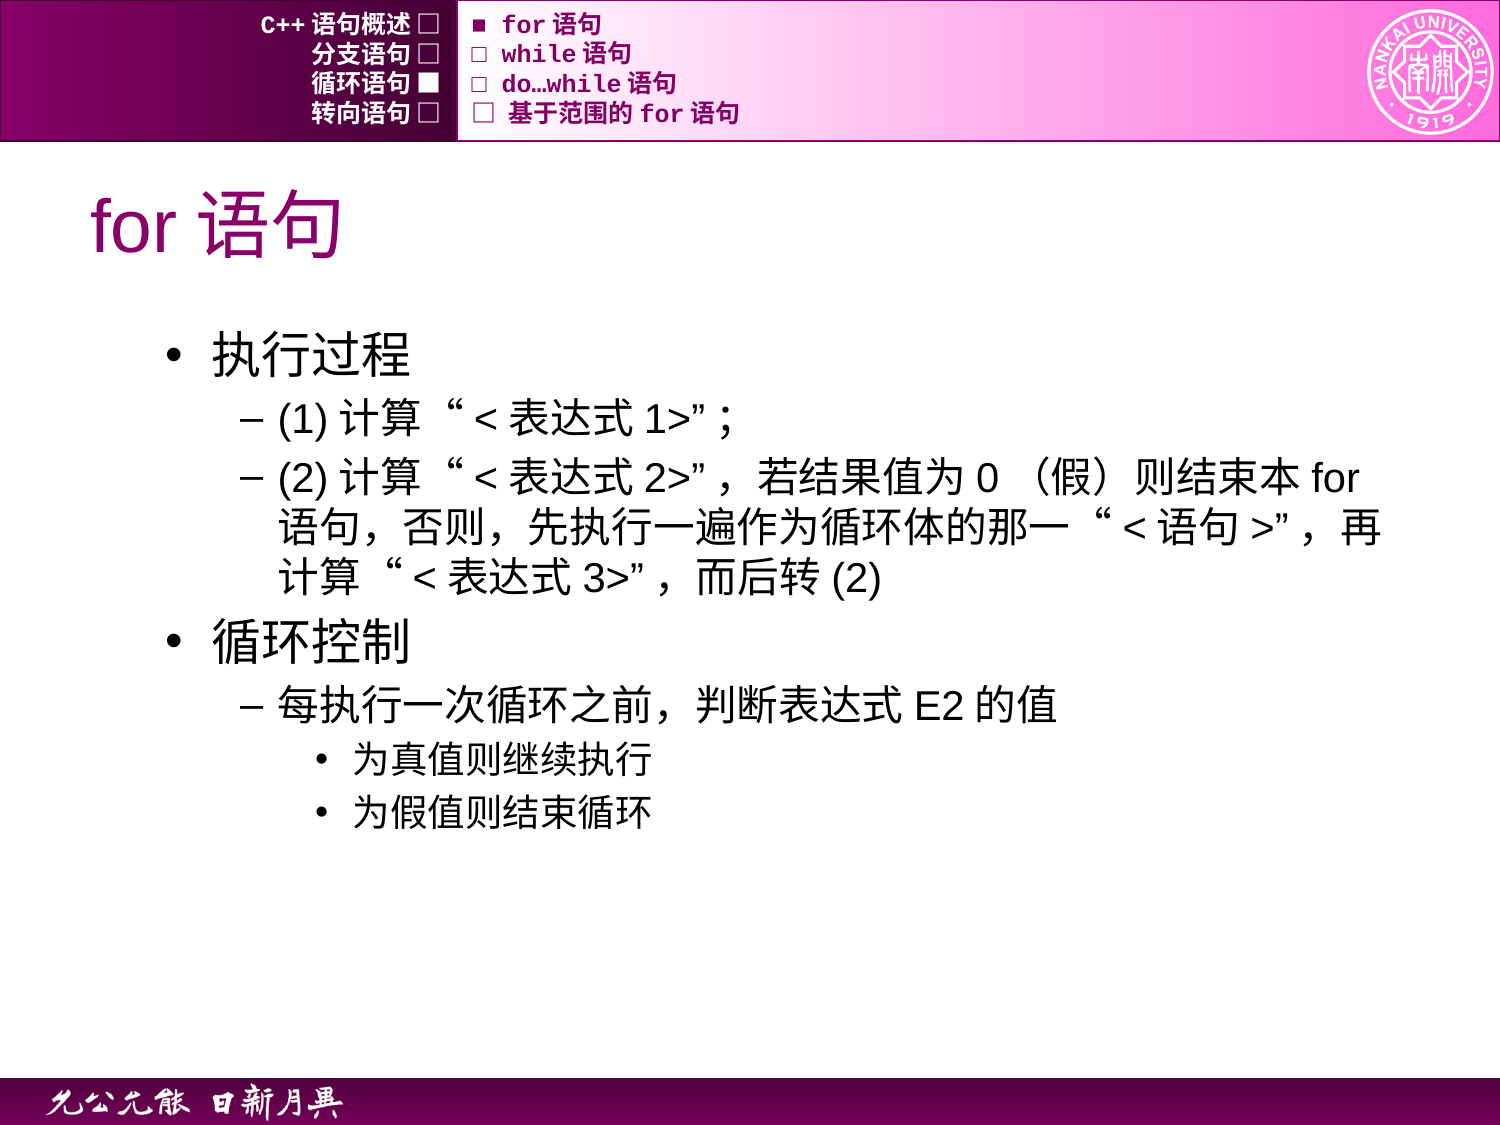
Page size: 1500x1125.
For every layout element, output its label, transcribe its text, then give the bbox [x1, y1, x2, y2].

text_box 分支语句 □ [0, 36, 455, 66]
list 执行过程 (1)计算“<表达式1>”； (2)计算“<表达式2>”，若结果值为0（假）则结束本for语句，否则，先执行一遍作为循环体的那一“<语句>”，再计算“<表达式3>”，而后转(2) 循环控制 每执行一次循环之前，判断表达式E2的值 为真值则继续执行 为假值则结束循环 [74, 316, 1426, 1055]
text_box 循环语句 ■ [0, 66, 455, 95]
text_box ■ for语句 [455, 7, 1361, 36]
text_box □ 基于范围的for语句 [455, 95, 1361, 129]
text_box □ while语句 [455, 36, 1361, 66]
picture [35, 1081, 356, 1122]
text_box □ do…while语句 [455, 66, 1361, 95]
text_box C++语句概述 □ [0, 7, 455, 36]
text_box 转向语句 □ [0, 95, 455, 129]
title for语句 [74, 163, 1426, 282]
